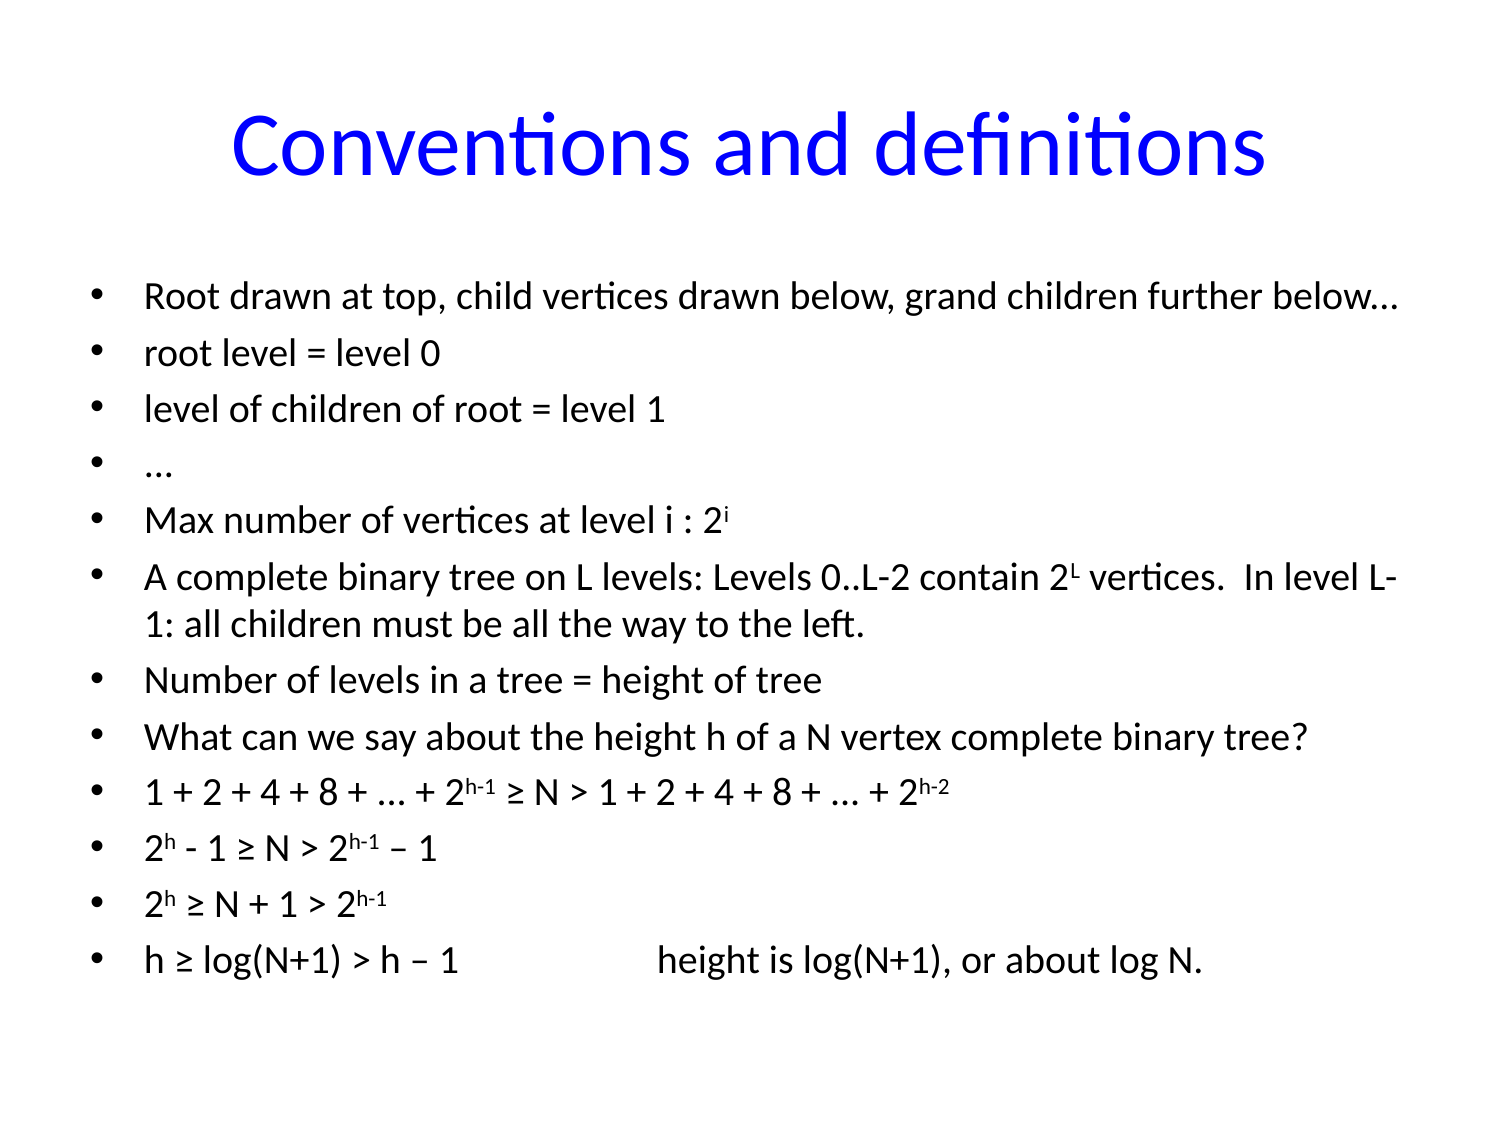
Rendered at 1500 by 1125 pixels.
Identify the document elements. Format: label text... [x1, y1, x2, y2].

list Root drawn at top, child vertices drawn below, grand children further below... root level = level 0 level of children of root = level 1 ... Max number of vertices at level i : 2i A complete binary tree on L levels: Levels 0..L-2 contain 2L vertices. In level L-1: all children must be all the way to the left. Number of levels in a tree = height of tree What can we say about the height h of a N vertex complete binary tree? 1 + 2 + 4 + 8 + ... + 2h-1 ≥ N > 1 + 2 + 4 + 8 + ... + 2h-2 2h - 1 ≥ N > 2h-1 – 1 2h ≥ N + 1 > 2h-1 h ≥ log(N+1) > h – 1 height is log(N+1), or about log N. [75, 262, 1425, 1005]
title Conventions and definitions [75, 45, 1425, 233]
